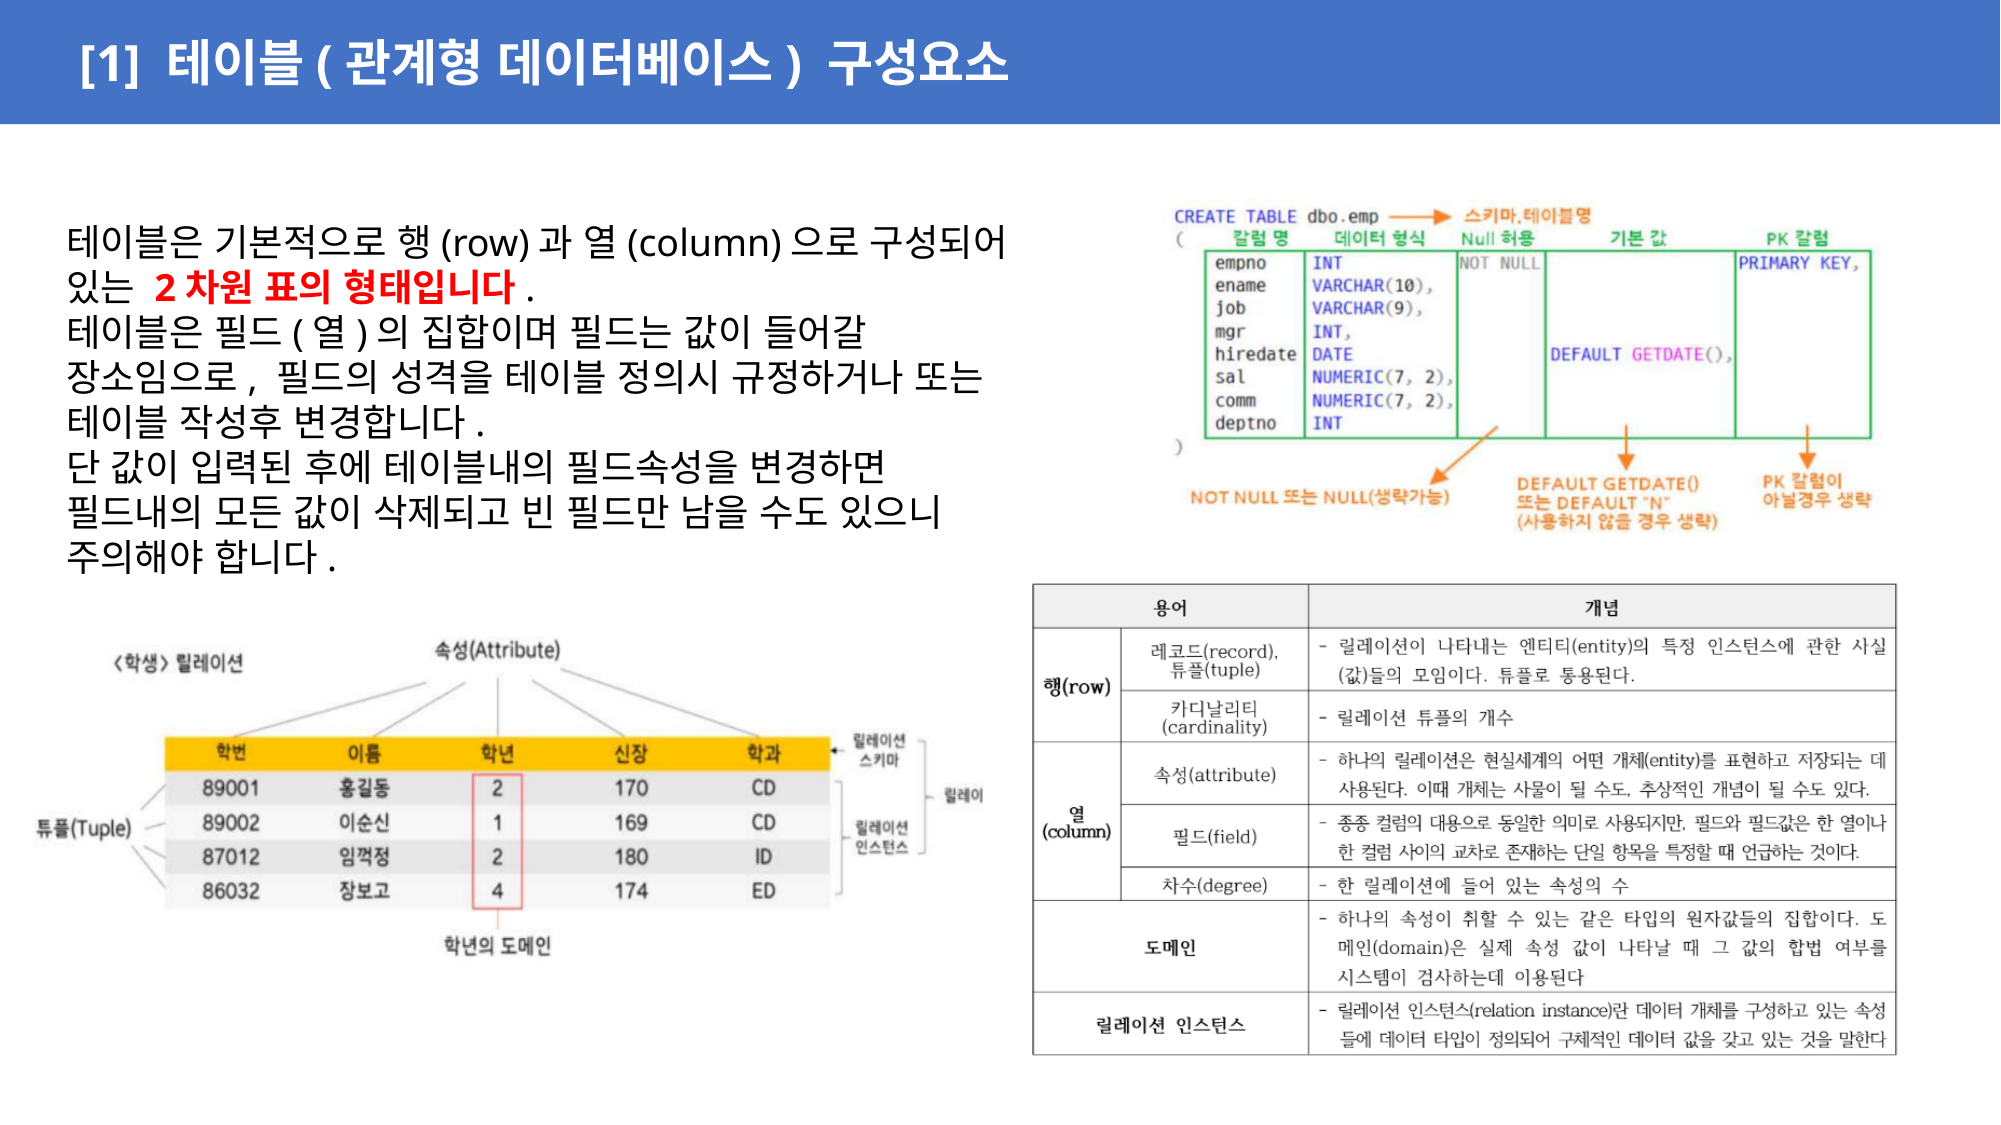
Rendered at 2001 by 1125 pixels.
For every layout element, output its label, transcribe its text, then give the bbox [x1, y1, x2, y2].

picture [20, 603, 983, 982]
picture [1118, 195, 1970, 544]
text_box 테이블은 기본적으로 행(row)과 열(column)으로 구성되어 있는 2차원 표의 형태입니다. 테이블은 필드(열)의 집합이며 필드는 값이 들어갈 장소임으로, 필드의 성격을 테이블 정의시 규정하거나 또는 테이블 작성후 변경합니다. 단 값이 입력된 후에 테이블내의 필드속성을 변경하면 필드내의 모든 값이 삭제되고 빈 필드만 남을 수도 있으니 주의해야 합니다. [51, 211, 1033, 586]
text_box [0, 0, 2000, 125]
text_box [1] 테이블(관계형 데이터베이스) 구성요소 [64, 24, 1065, 99]
picture [1017, 561, 1920, 1077]
